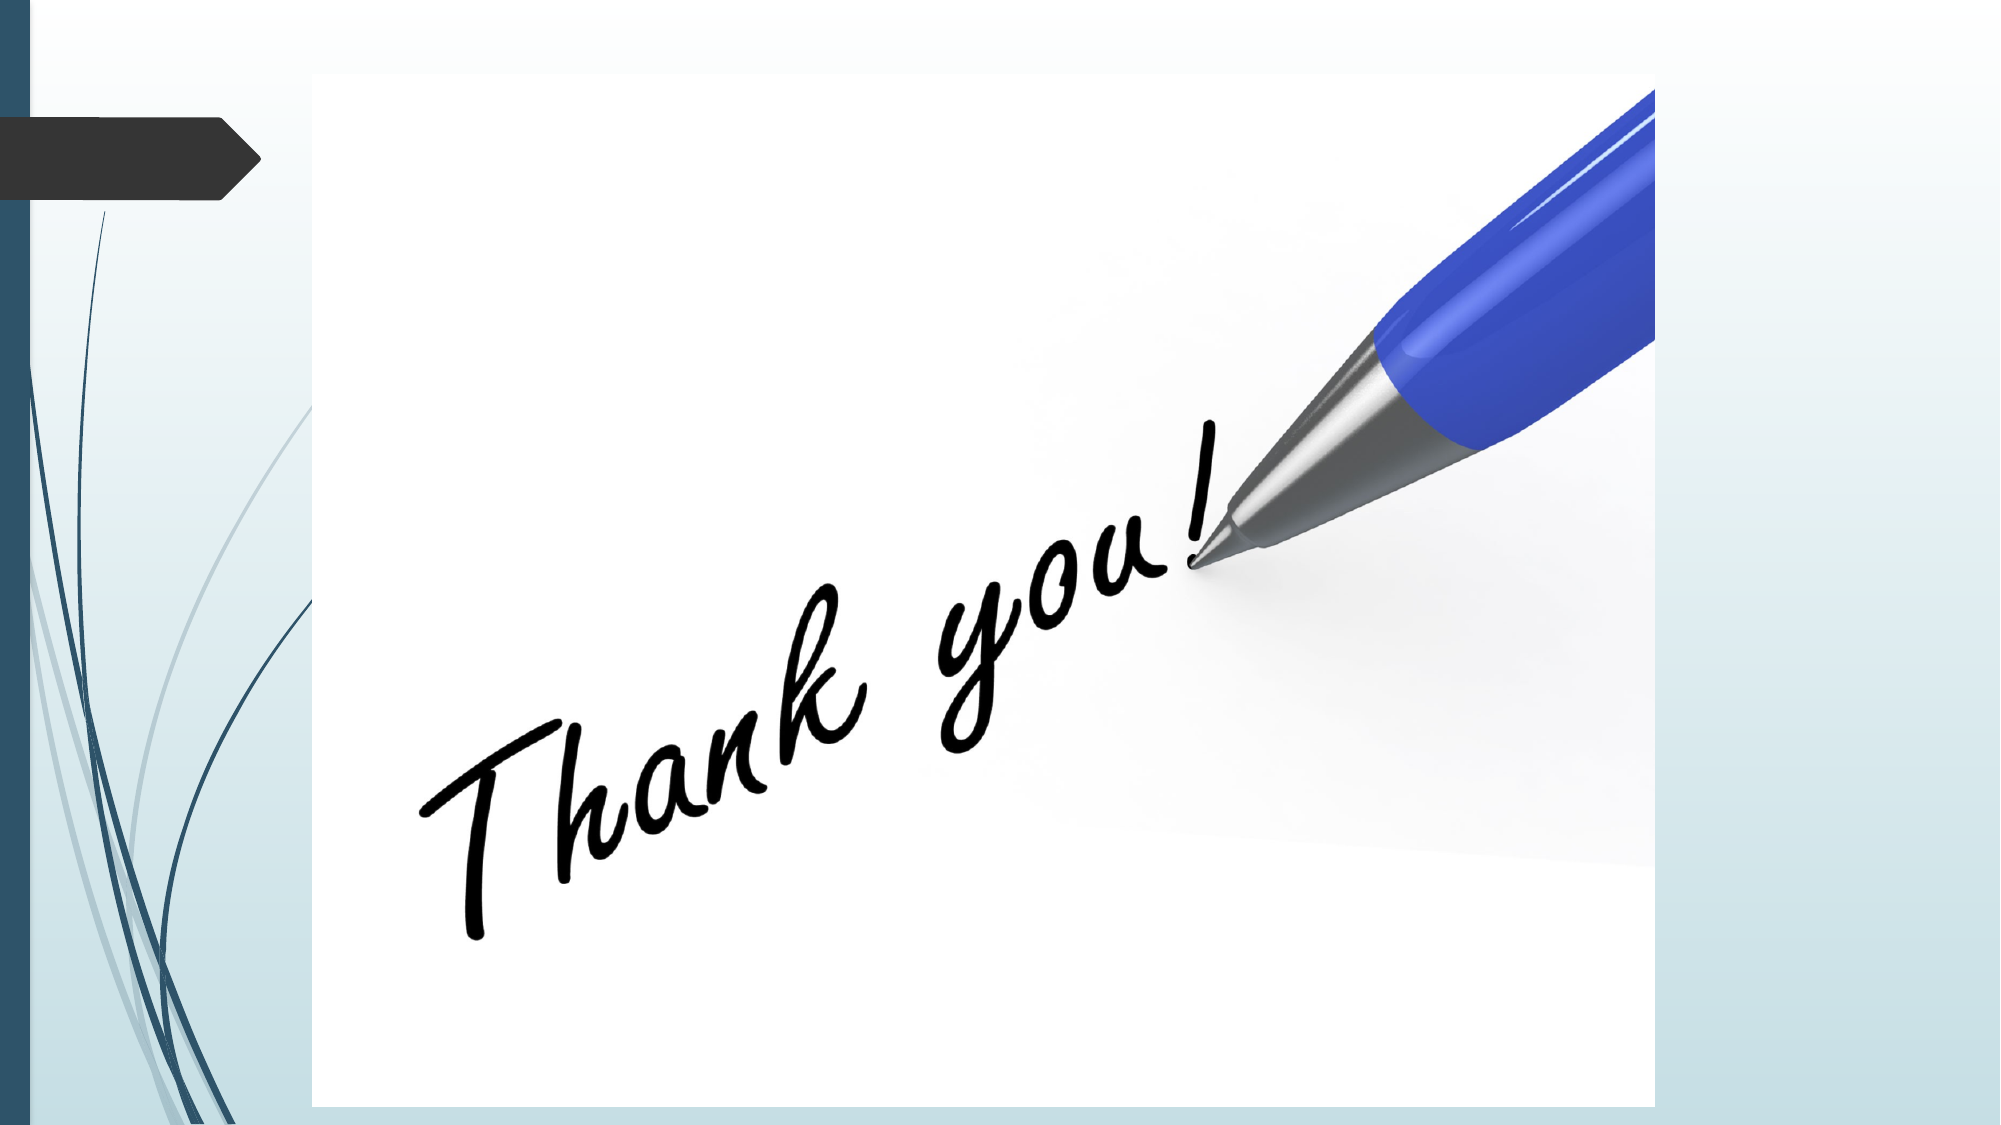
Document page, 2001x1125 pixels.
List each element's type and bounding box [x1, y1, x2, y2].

picture [312, 74, 1655, 1108]
